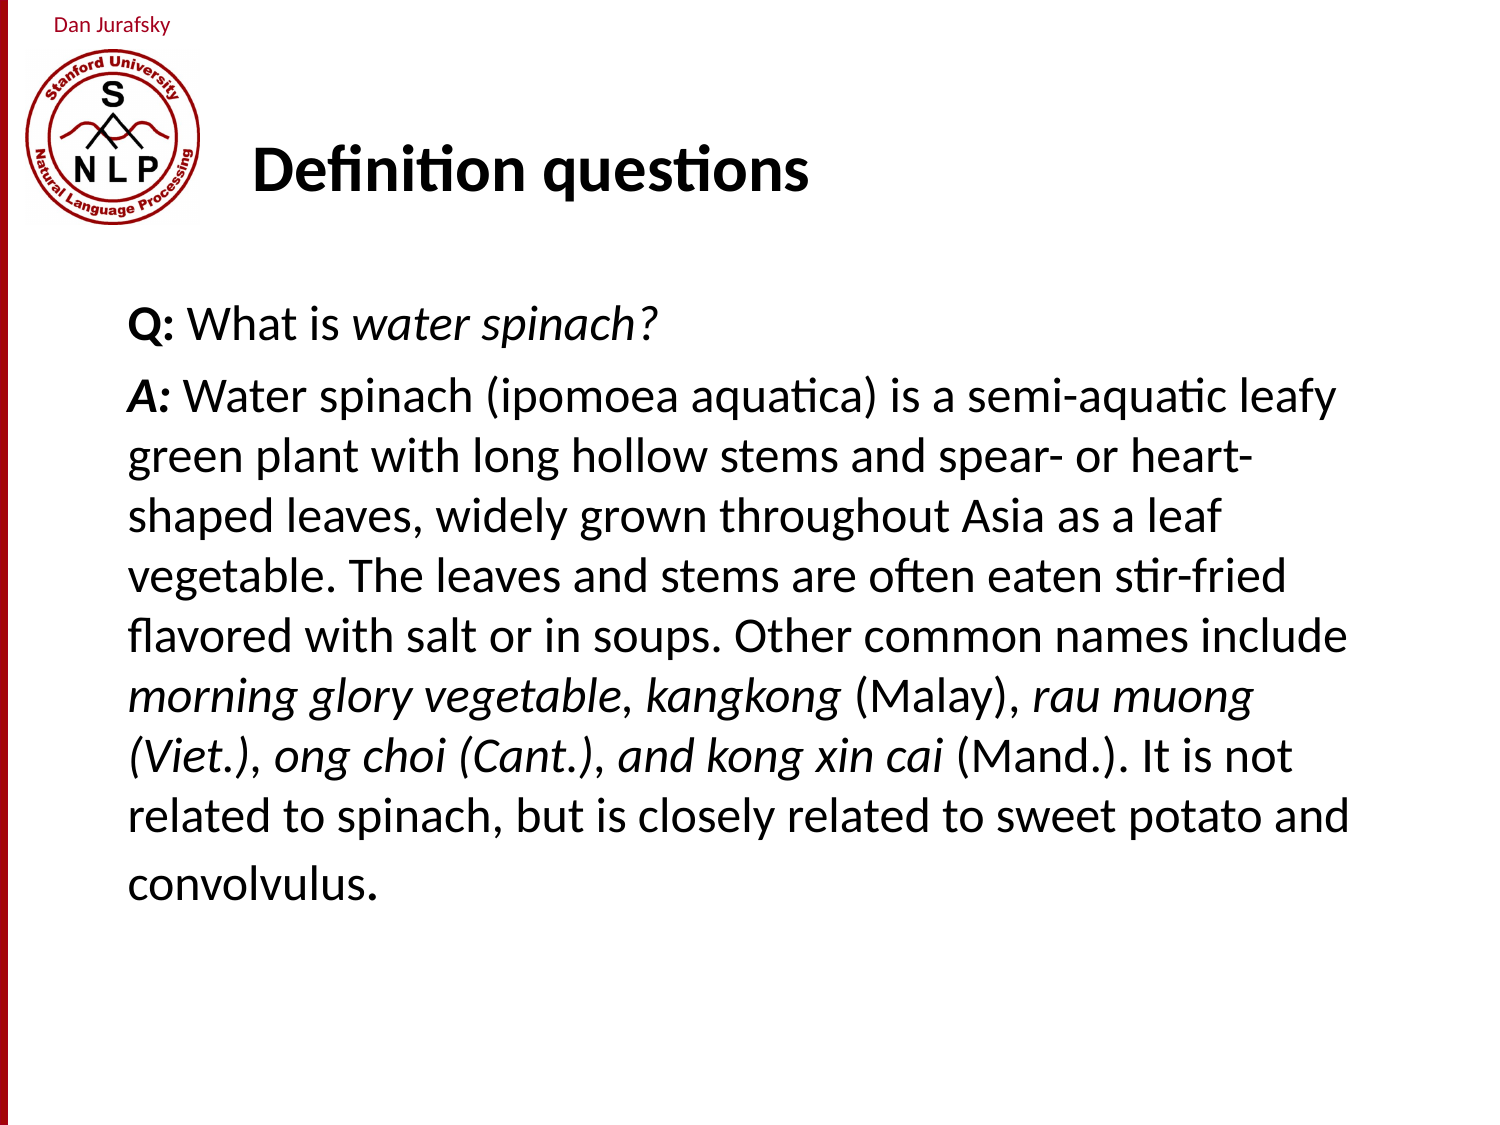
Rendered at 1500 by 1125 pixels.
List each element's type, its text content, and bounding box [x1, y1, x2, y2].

title Definition questions [237, 50, 1450, 213]
list Q: What is water spinach? A: Water spinach (ipomoea aquatica) is a semi-aquatic leafy green plant with long hollow stems and spear- or heart-shaped leaves, widely grown throughout Asia as a leaf vegetable. The leaves and stems are often eaten stir-fried flavored with salt or in soups. Other common names include morning glory vegetable, kangkong (Malay), rau muong (Viet.), ong choi (Cant.), and kong xin cai (Mand.). It is not related to spinach, but is closely related to sweet potato and convolvulus. [112, 283, 1388, 1013]
picture [25, 49, 200, 225]
